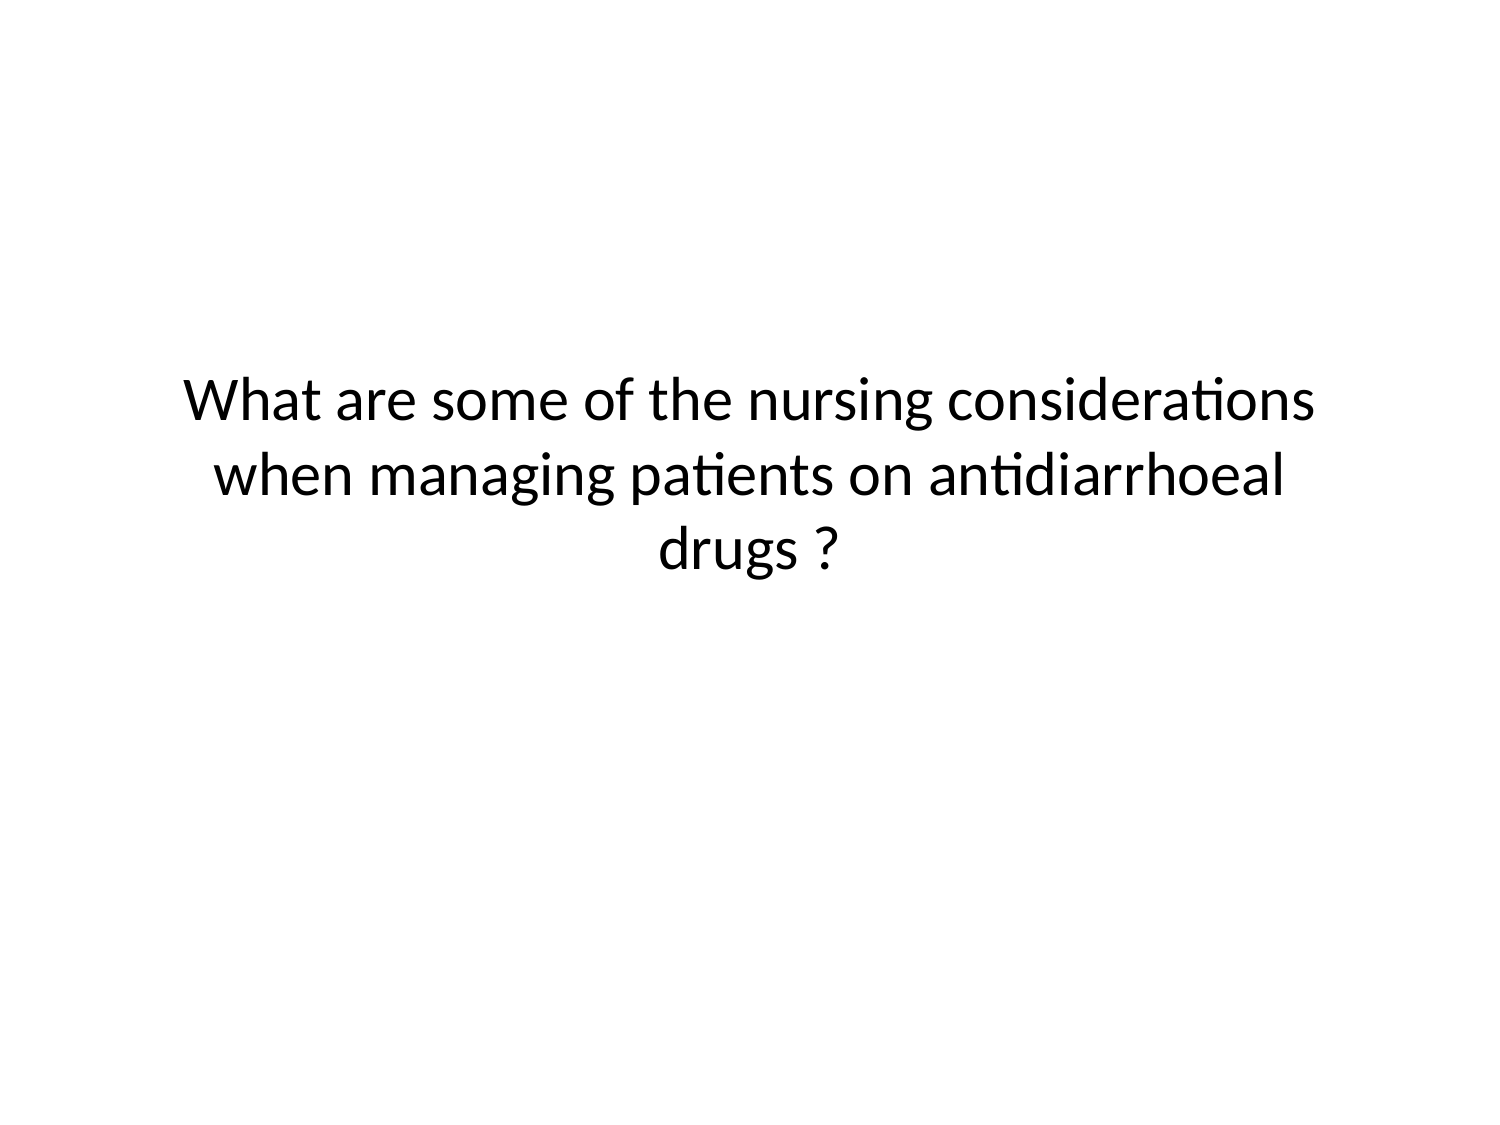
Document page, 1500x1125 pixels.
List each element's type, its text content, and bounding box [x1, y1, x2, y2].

title What are some of the nursing considerations when managing patients on antidiarrhoeal drugs ? [112, 349, 1388, 591]
